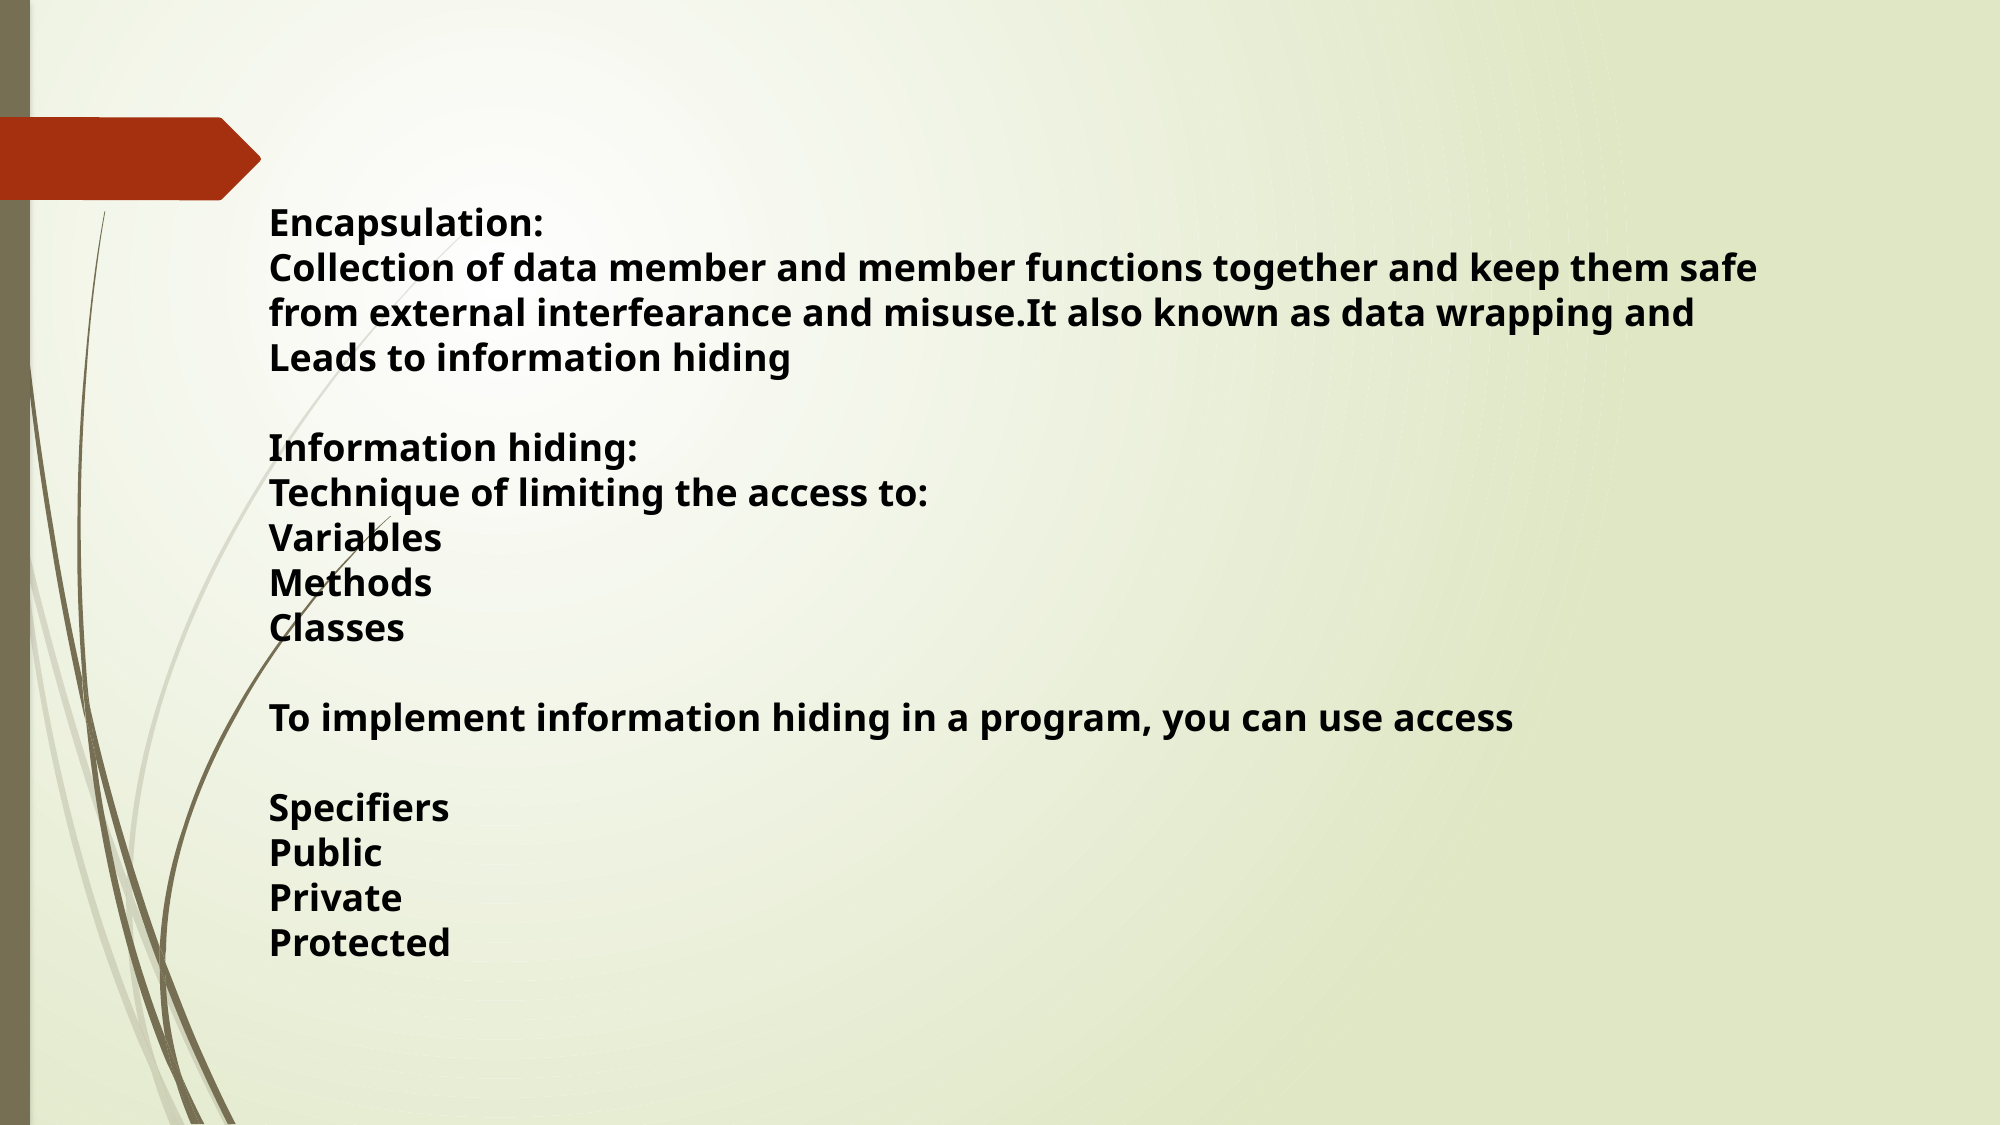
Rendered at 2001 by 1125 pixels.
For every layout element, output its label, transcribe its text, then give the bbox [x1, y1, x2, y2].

text_box Encapsulation: Collection of data member and member functions together and keep them safe from external interfearance and misuse.It also known as data wrapping and Leads to information hiding Information hiding: Technique of limiting the access to: Variables Methods Classes To implement information hiding in a program, you can use access Specifiers Public Private Protected [253, 191, 1786, 972]
